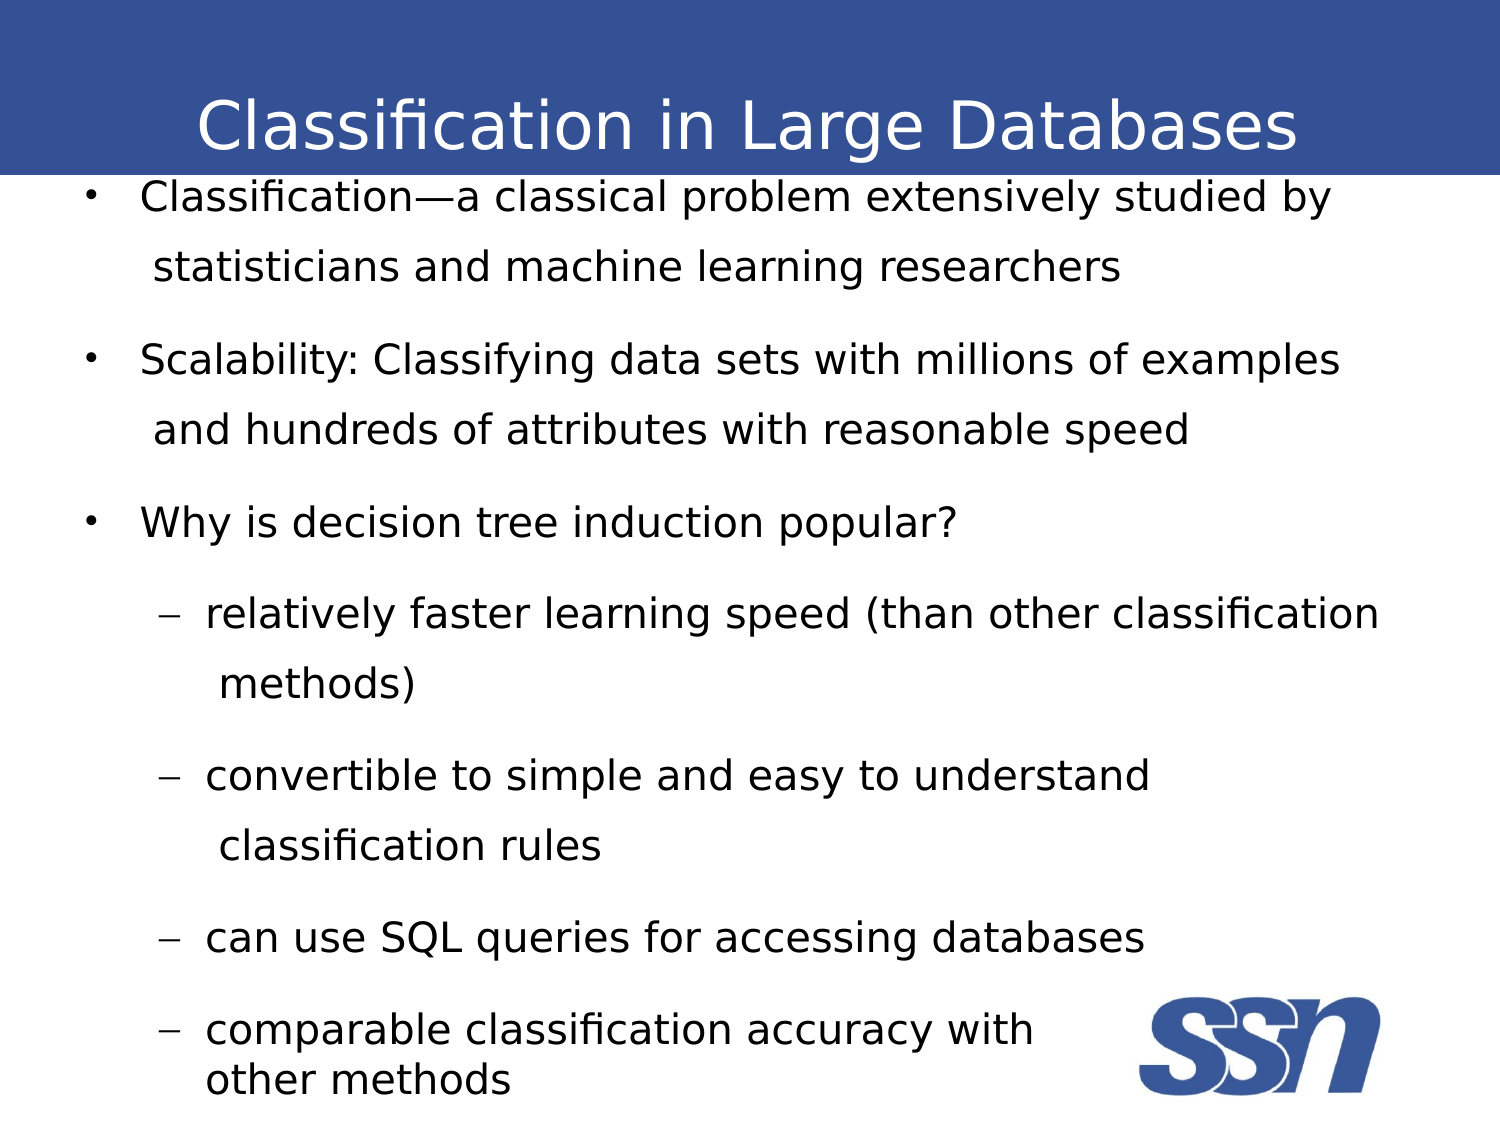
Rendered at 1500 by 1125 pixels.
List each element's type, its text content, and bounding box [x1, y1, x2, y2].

text_box Scalability: Classifying data sets with millions of examples and hundreds of attributes with reasonable speed [137, 310, 1353, 453]
text_box Why is decision tree induction popular? [137, 493, 964, 546]
text_box • [82, 328, 101, 381]
text_box relatively faster learning speed (than other classification methods) convertible to simple and easy to understand classification rules can use SQL queries for accessing databases comparable classification accuracy with other methods [157, 565, 1389, 1103]
title Classification in Large Databases [194, 80, 1304, 147]
text_box • [82, 490, 101, 543]
text_box • [82, 165, 101, 218]
text_box Classification—a classical problem extensively studied by statisticians and machine learning researchers [137, 147, 1342, 290]
